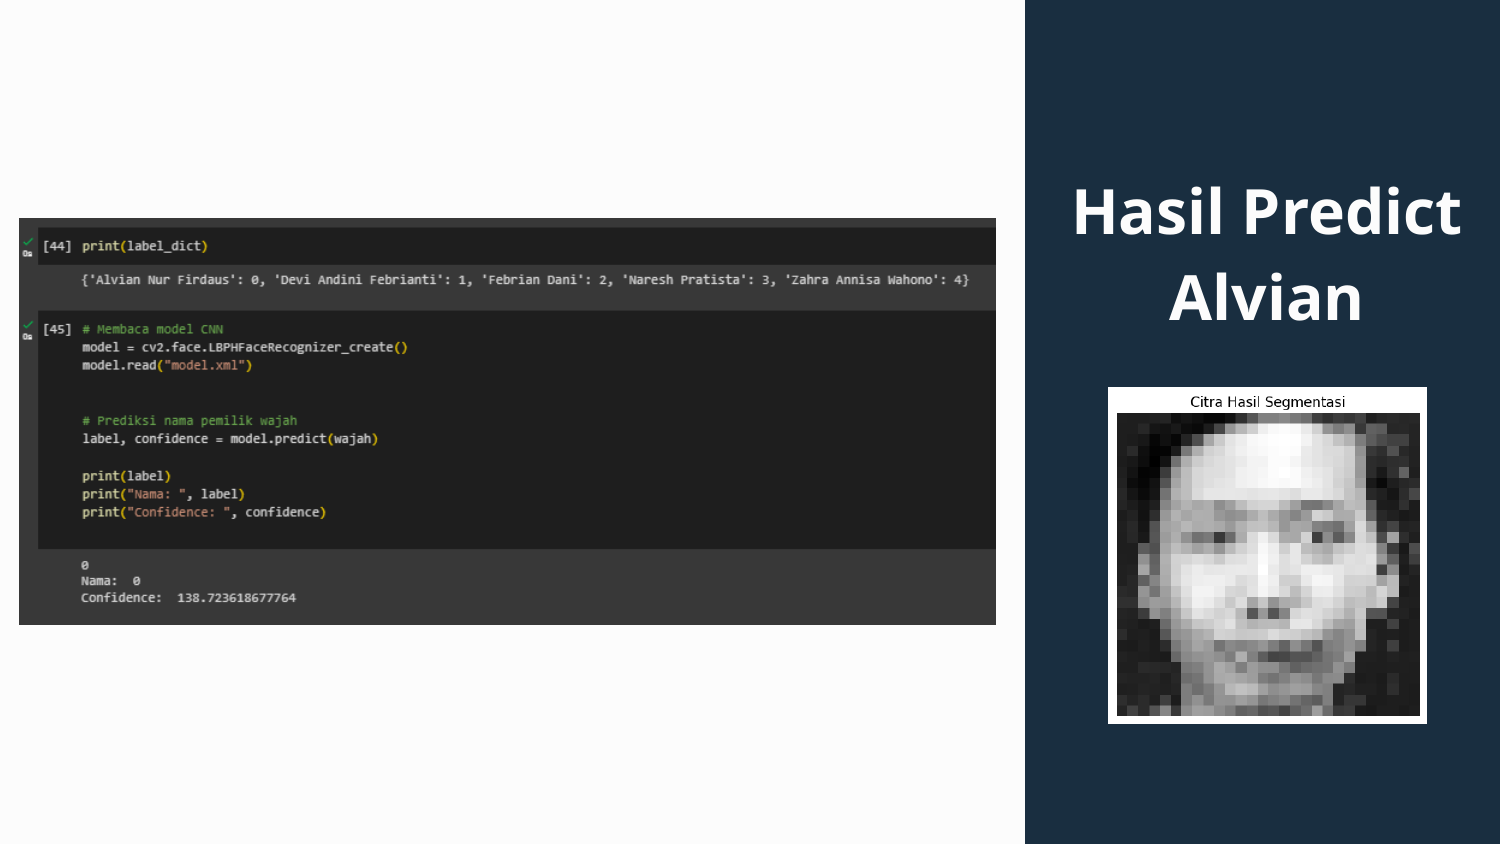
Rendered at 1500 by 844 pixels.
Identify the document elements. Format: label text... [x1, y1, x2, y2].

picture [1108, 387, 1427, 724]
title Hasil Predict Alvian [1056, 105, 1479, 388]
picture [19, 218, 996, 626]
